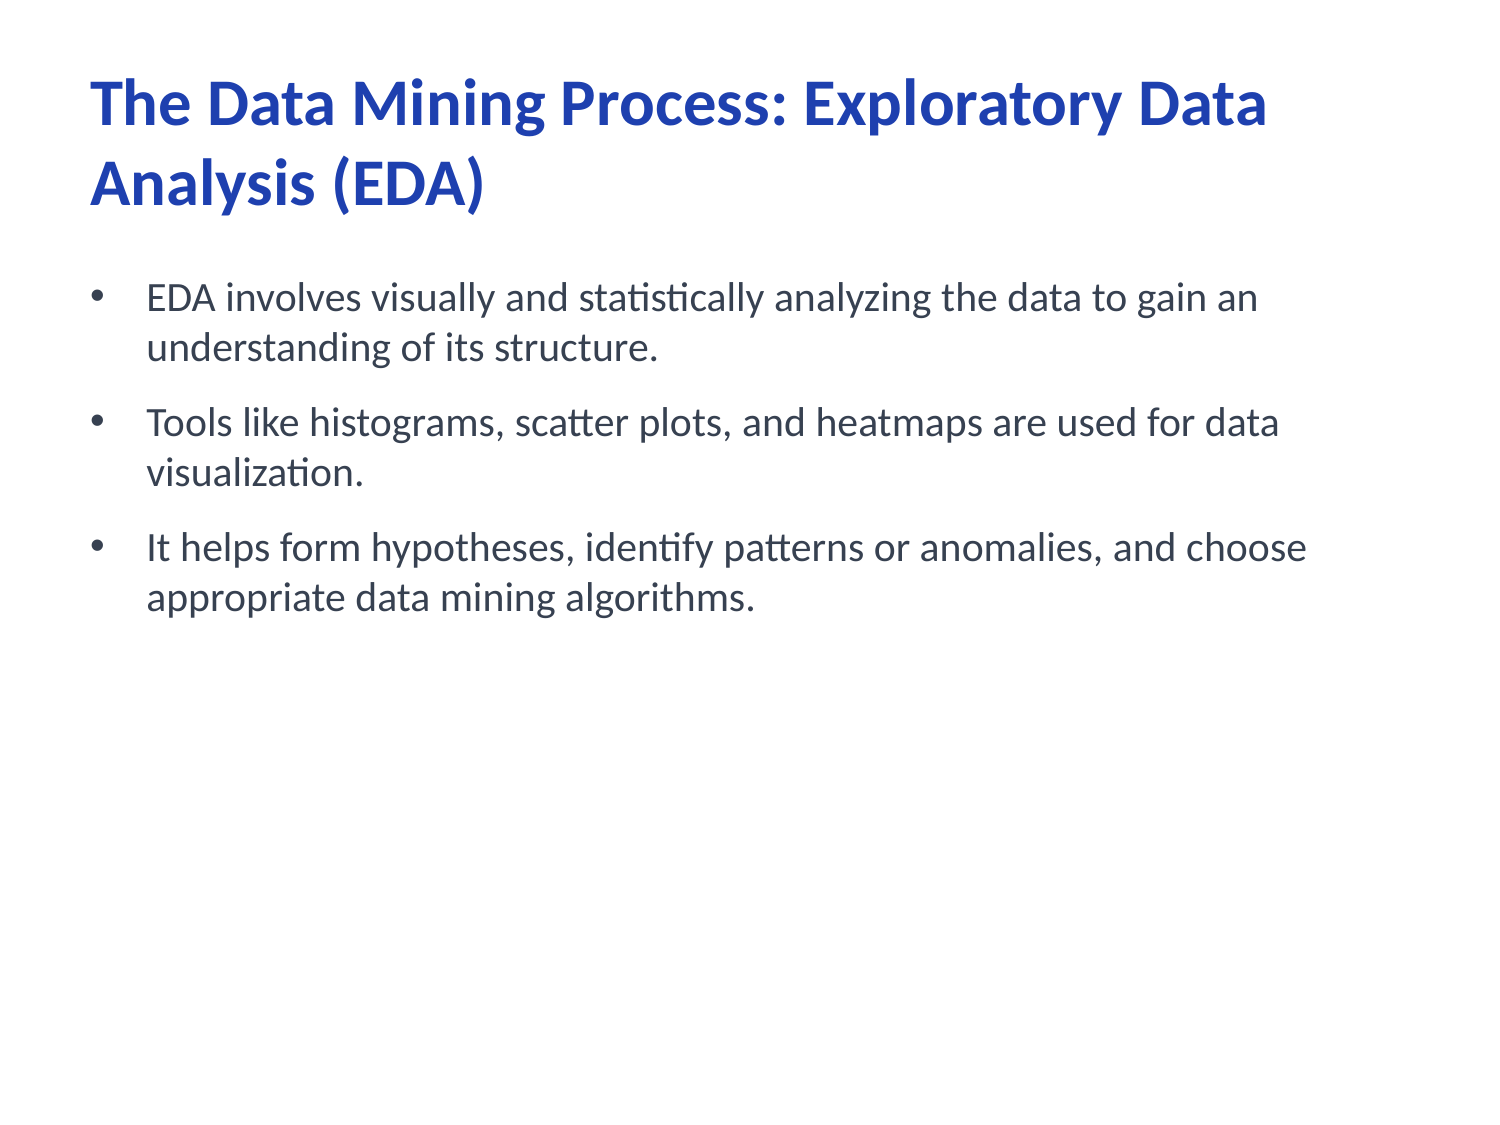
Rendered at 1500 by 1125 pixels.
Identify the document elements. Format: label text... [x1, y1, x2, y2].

list EDA involves visually and statistically analyzing the data to gain an understanding of its structure. Tools like histograms, scatter plots, and heatmaps are used for data visualization. It helps form hypotheses, identify patterns or anomalies, and choose appropriate data mining algorithms. [75, 262, 1425, 1005]
title The Data Mining Process: Exploratory Data Analysis (EDA) [75, 45, 1425, 233]
